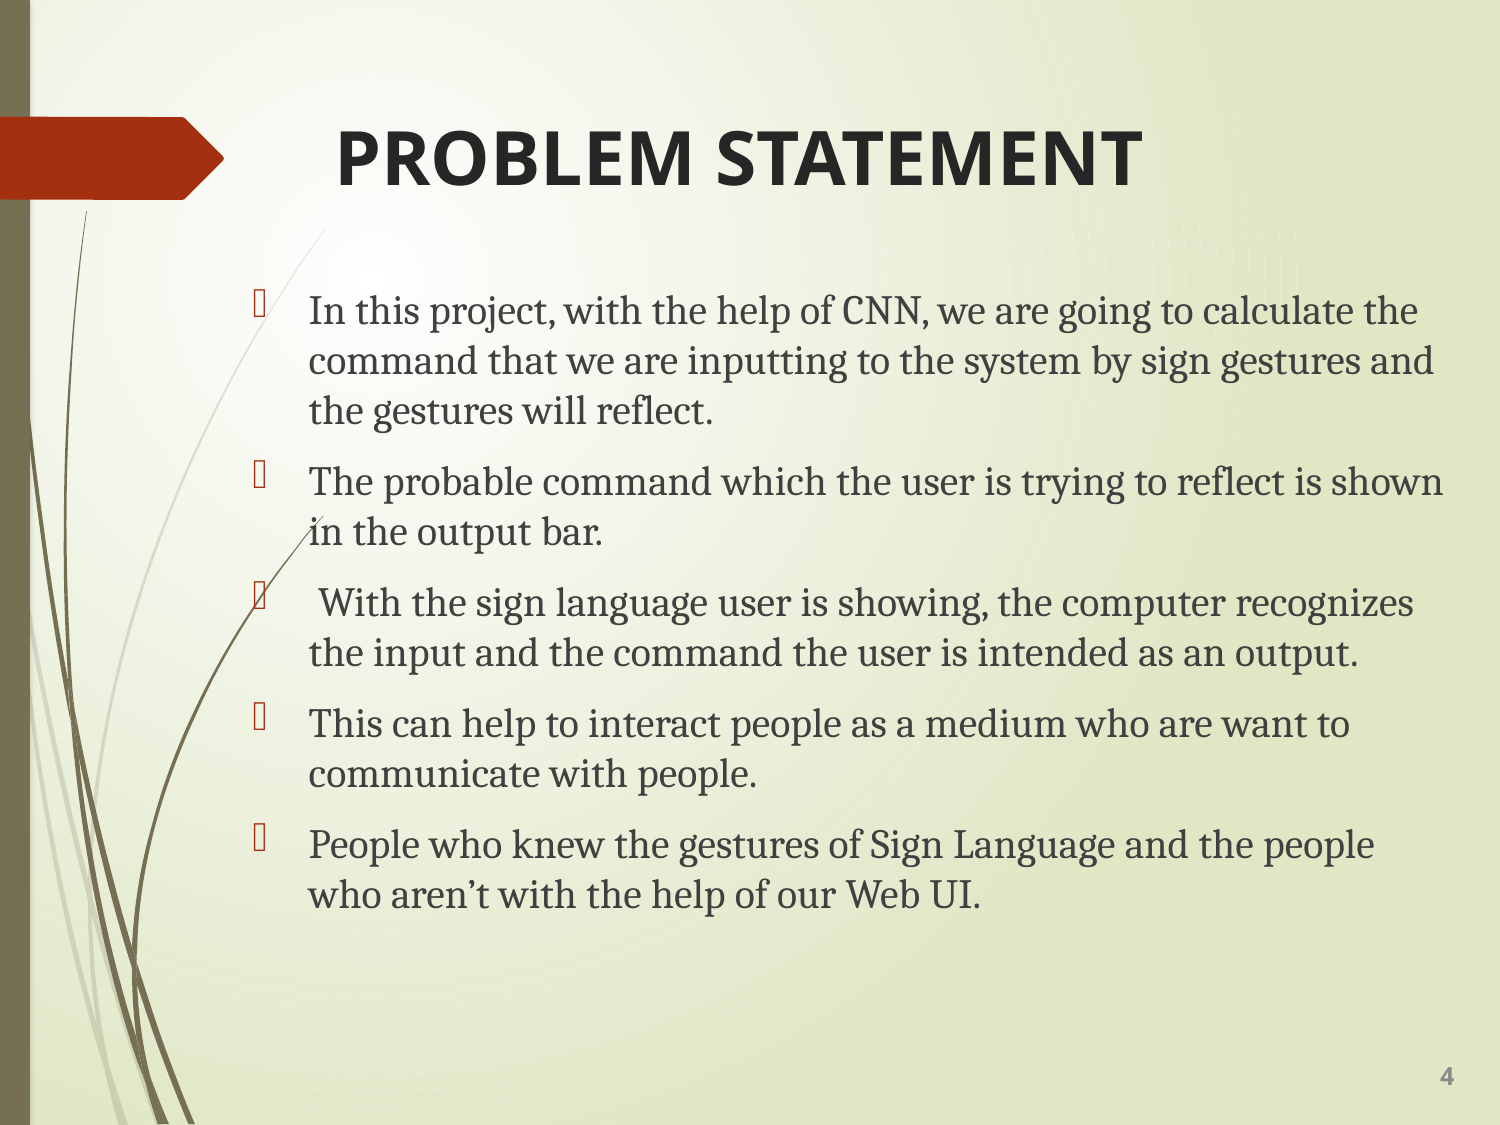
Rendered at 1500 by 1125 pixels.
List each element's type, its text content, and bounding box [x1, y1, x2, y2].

list In this project, with the help of CNN, we are going to calculate the command that we are inputting to the system by sign gestures and the gestures will reflect. The probable command which the user is trying to reflect is shown in the output bar. With the sign language user is showing, the computer recognizes the input and the command the user is intended as an output. This can help to interact people as a medium who are want to communicate with people. People who knew the gestures of Sign Language and the people who aren’t with the help of our Web UI. [237, 275, 1463, 1125]
title PROBLEM STATEMENT [319, 102, 1400, 275]
footer 4 [1425, 1050, 1500, 1100]
